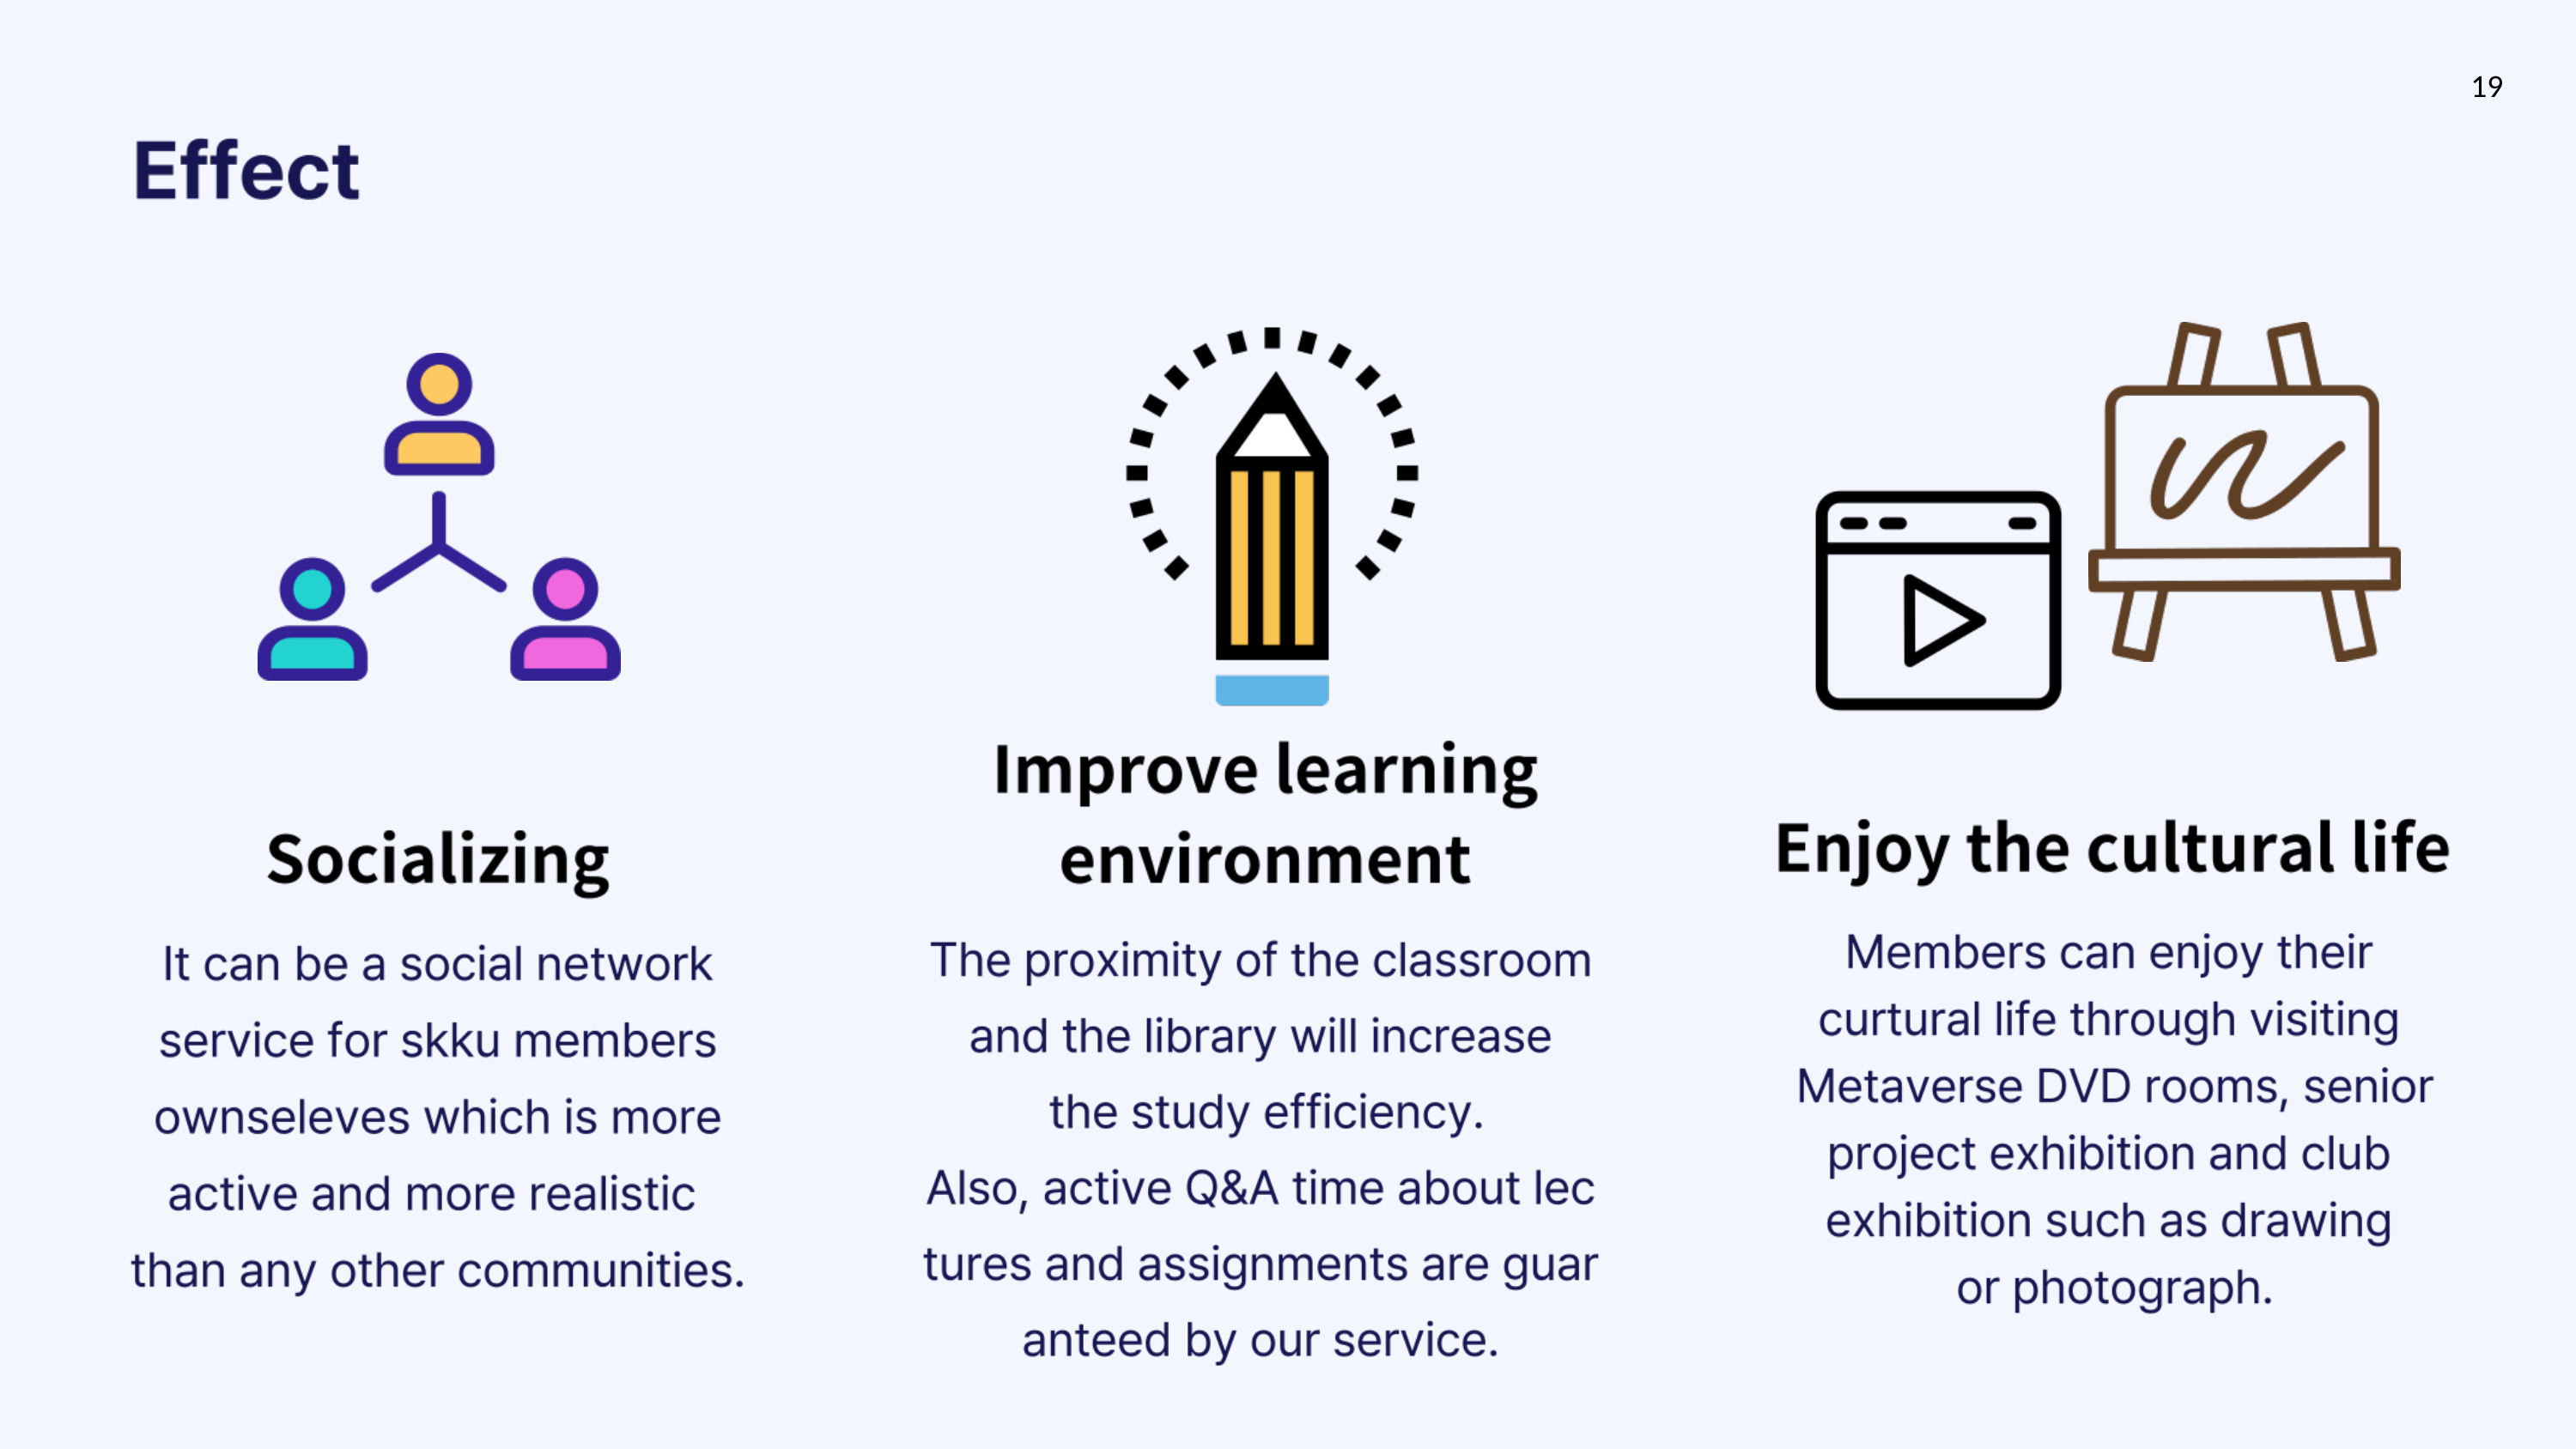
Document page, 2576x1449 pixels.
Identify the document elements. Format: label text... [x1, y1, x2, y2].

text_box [106, 281, 2482, 1342]
text_box 19 [2458, 58, 2525, 111]
picture [120, 101, 398, 264]
picture [912, 1342, 1622, 1399]
